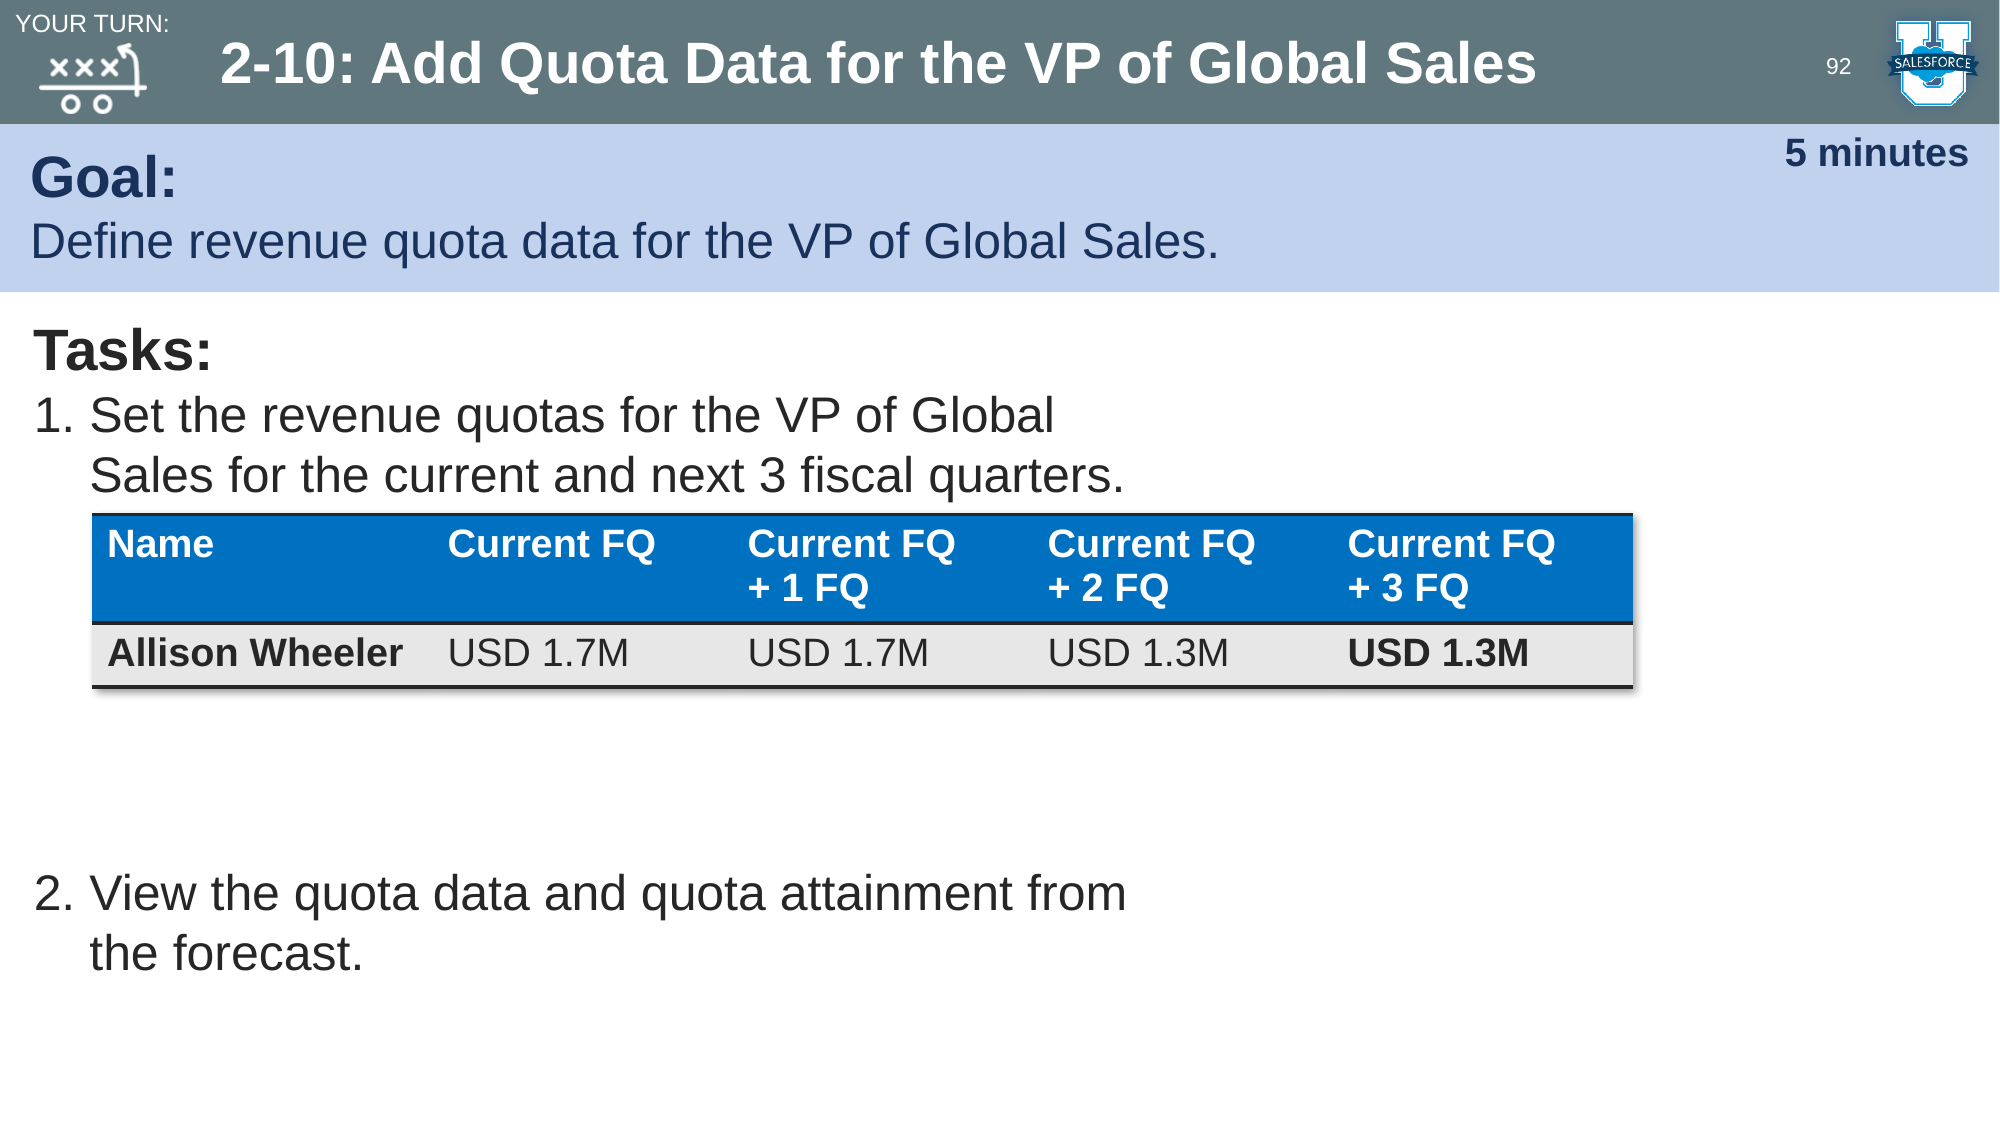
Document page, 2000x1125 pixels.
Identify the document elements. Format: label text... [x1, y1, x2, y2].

picture [39, 52, 147, 114]
table_cell USD 1.3M [1033, 625, 1333, 685]
table_header Current FQ [433, 516, 733, 621]
table_cell Allison Wheeler [92, 625, 433, 685]
slide_number 92 [1787, 49, 1867, 82]
list Goal: Define revenue quota data for the VP of Global Sales. [0, 124, 2000, 293]
table_cell USD 1.3M [1333, 625, 1633, 685]
table_cell USD 1.7M [733, 625, 1033, 685]
table_header Current FQ + 1 FQ [733, 516, 1033, 621]
table_cell USD 1.7M [433, 625, 733, 685]
list Tasks: Set the revenue quotas for the VP of Global Sales for the current and next 3 fiscal quarters. View the quota data and quota attainment from the forecast. [18, 304, 1185, 1114]
list Your turn: [0, 0, 198, 52]
list 5 minutes [1015, 124, 2000, 178]
picture [1886, 20, 1979, 106]
title 2-10: Add Quota Data for the VP of Global Sales [205, 0, 1782, 125]
table_header Name [92, 516, 433, 621]
table_header Current FQ + 3 FQ [1333, 516, 1633, 621]
table_header Current FQ + 2 FQ [1033, 516, 1333, 621]
